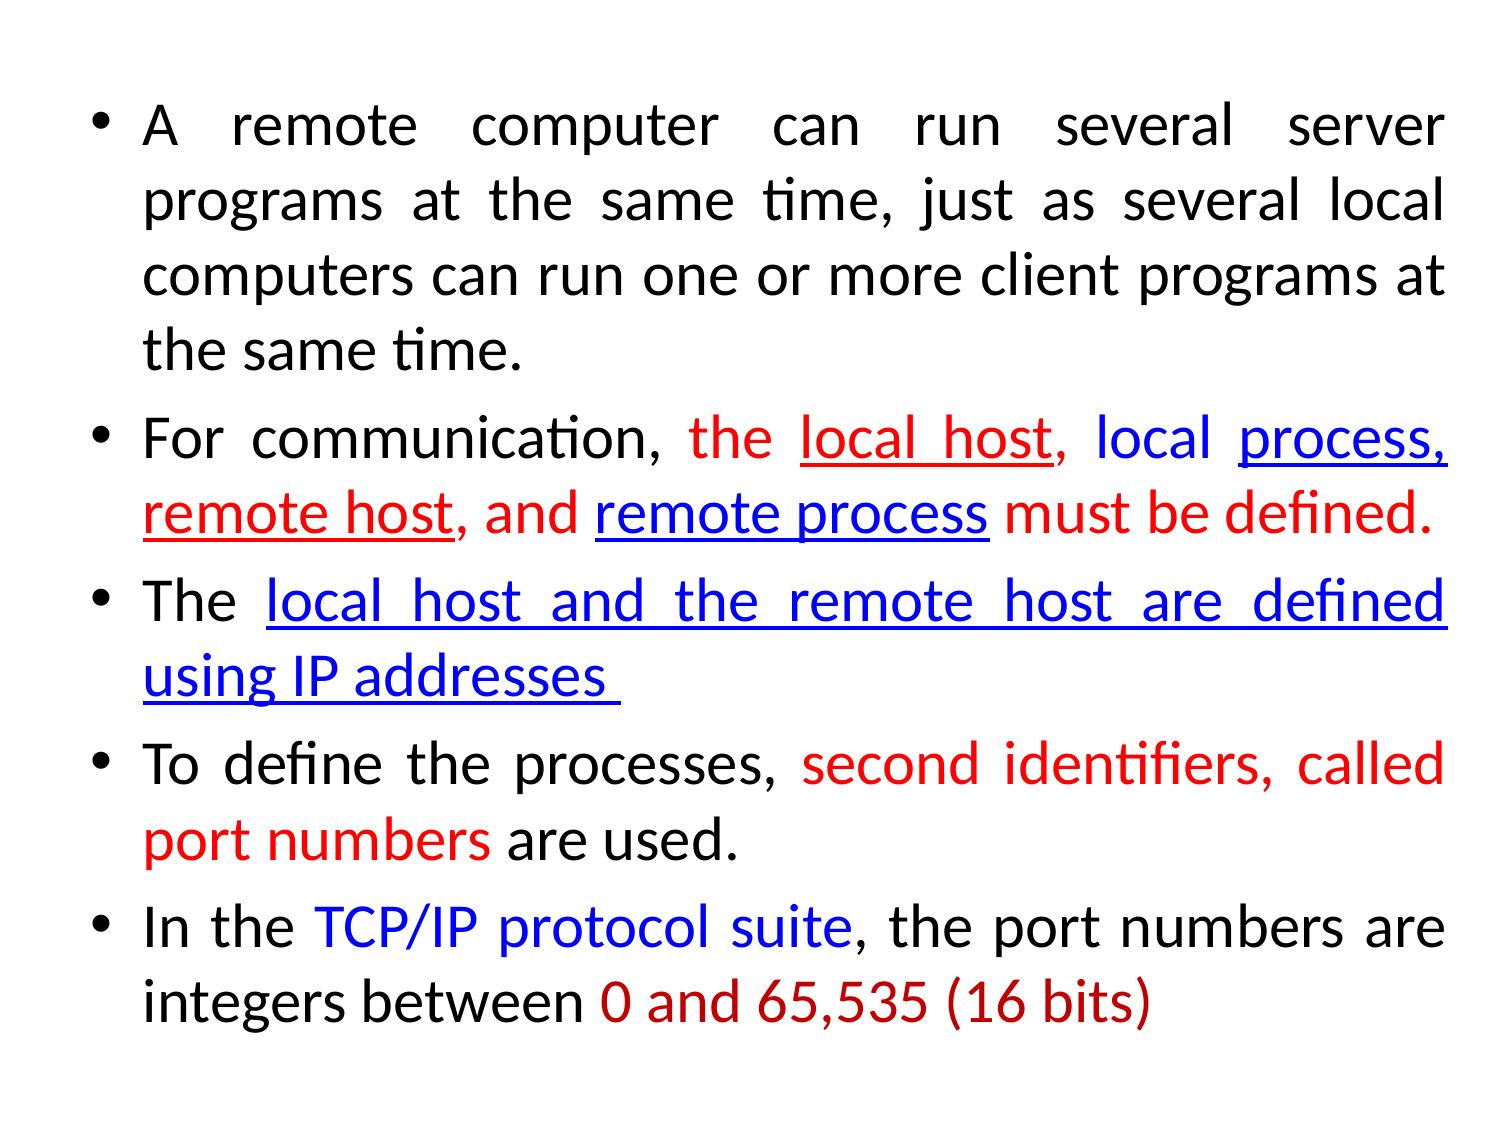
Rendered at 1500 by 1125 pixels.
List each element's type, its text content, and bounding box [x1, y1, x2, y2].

list A remote computer can run several server programs at the same time, just as several local computers can run one or more client programs at the same time. For communication, the local host, local process, remote host, and remote process must be defined. The local host and the remote host are defined using IP addresses To define the processes, second identifiers, called port numbers are used. In the TCP/IP protocol suite, the port numbers are integers between 0 and 65,535 (16 bits) [75, 75, 1463, 1100]
